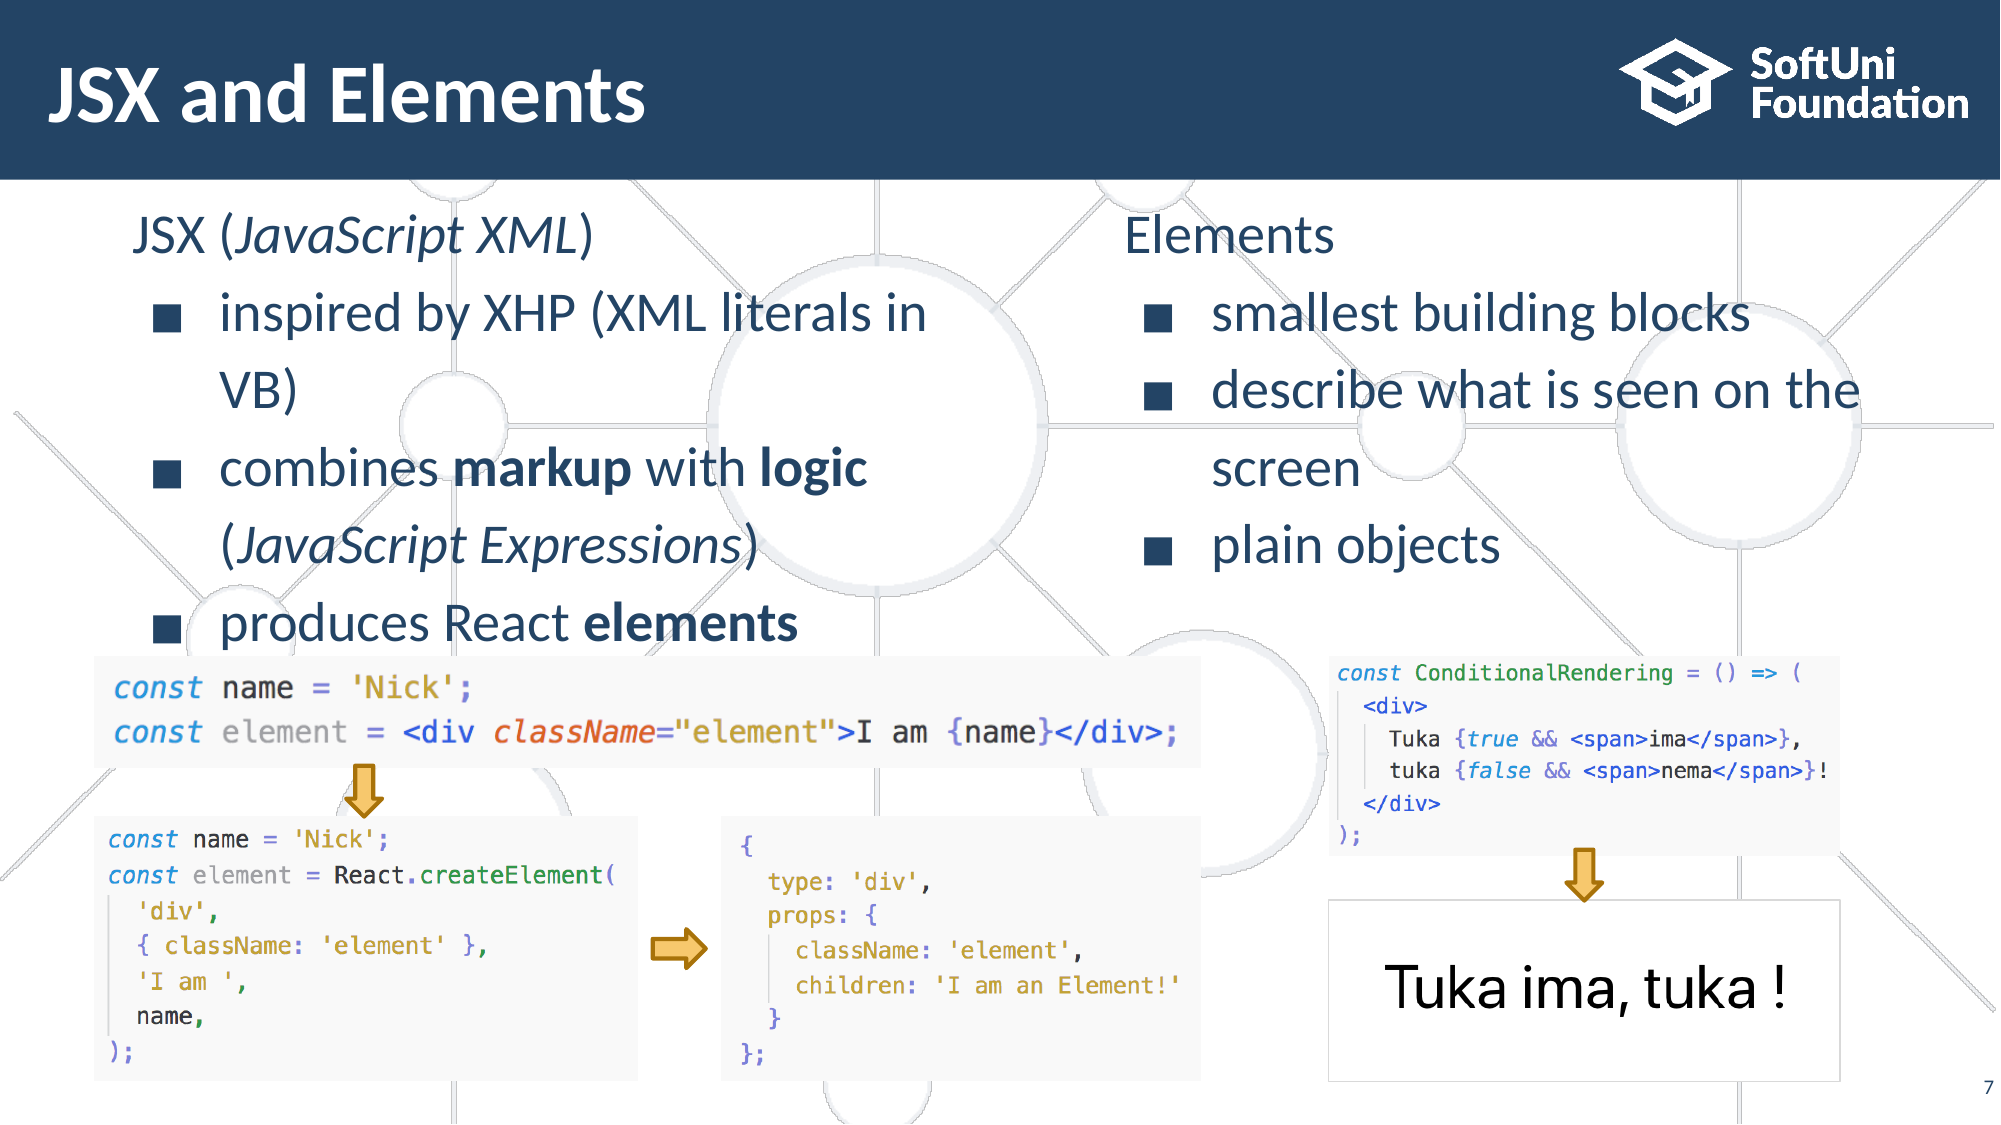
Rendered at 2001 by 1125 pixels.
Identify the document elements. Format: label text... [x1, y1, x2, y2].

text_box [652, 929, 706, 969]
title JSX and Elements [31, 16, 1591, 162]
text_box [1566, 864, 1603, 898]
slide_number ‹#› [1929, 1070, 2000, 1103]
picture [1618, 38, 1968, 126]
list Elements smallest building blocks describe what is seen on the screen plain objects [1031, 181, 1957, 624]
list JSX (JavaScript XML) inspired by XHP (XML literals in VB) combines markup with logic (JavaScript Expressions) produces React elements [39, 181, 965, 657]
text_box [346, 776, 383, 815]
picture [0, 180, 2000, 1124]
